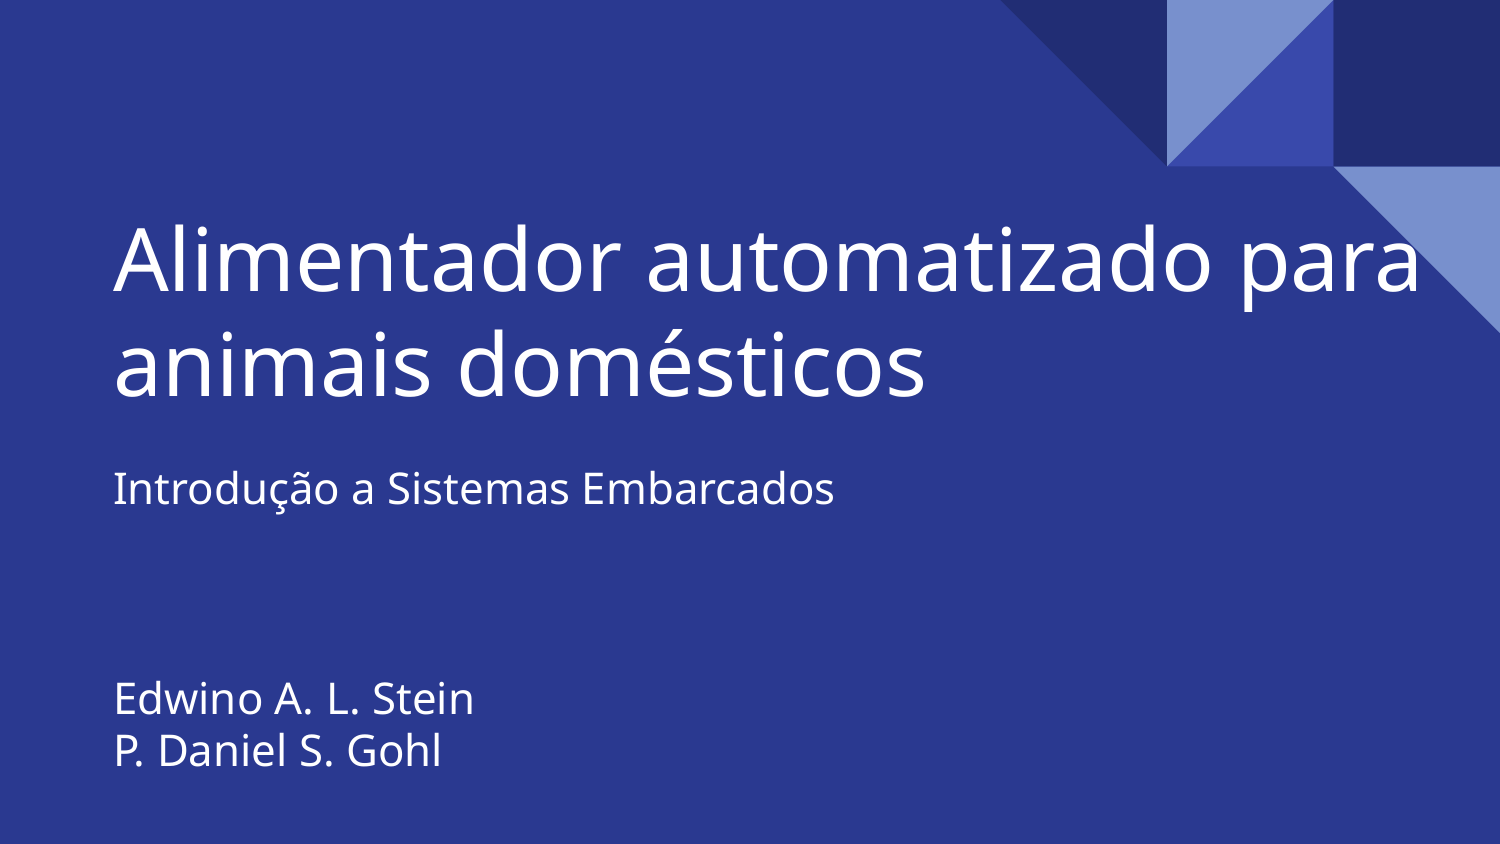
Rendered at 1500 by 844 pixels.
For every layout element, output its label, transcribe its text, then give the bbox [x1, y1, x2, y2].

title Alimentador automatizado para animais domésticos [98, 185, 1447, 429]
subtitle Introdução a Sistemas Embarcados Edwino A. L. Stein P. Daniel S. Gohl [98, 445, 1447, 792]
